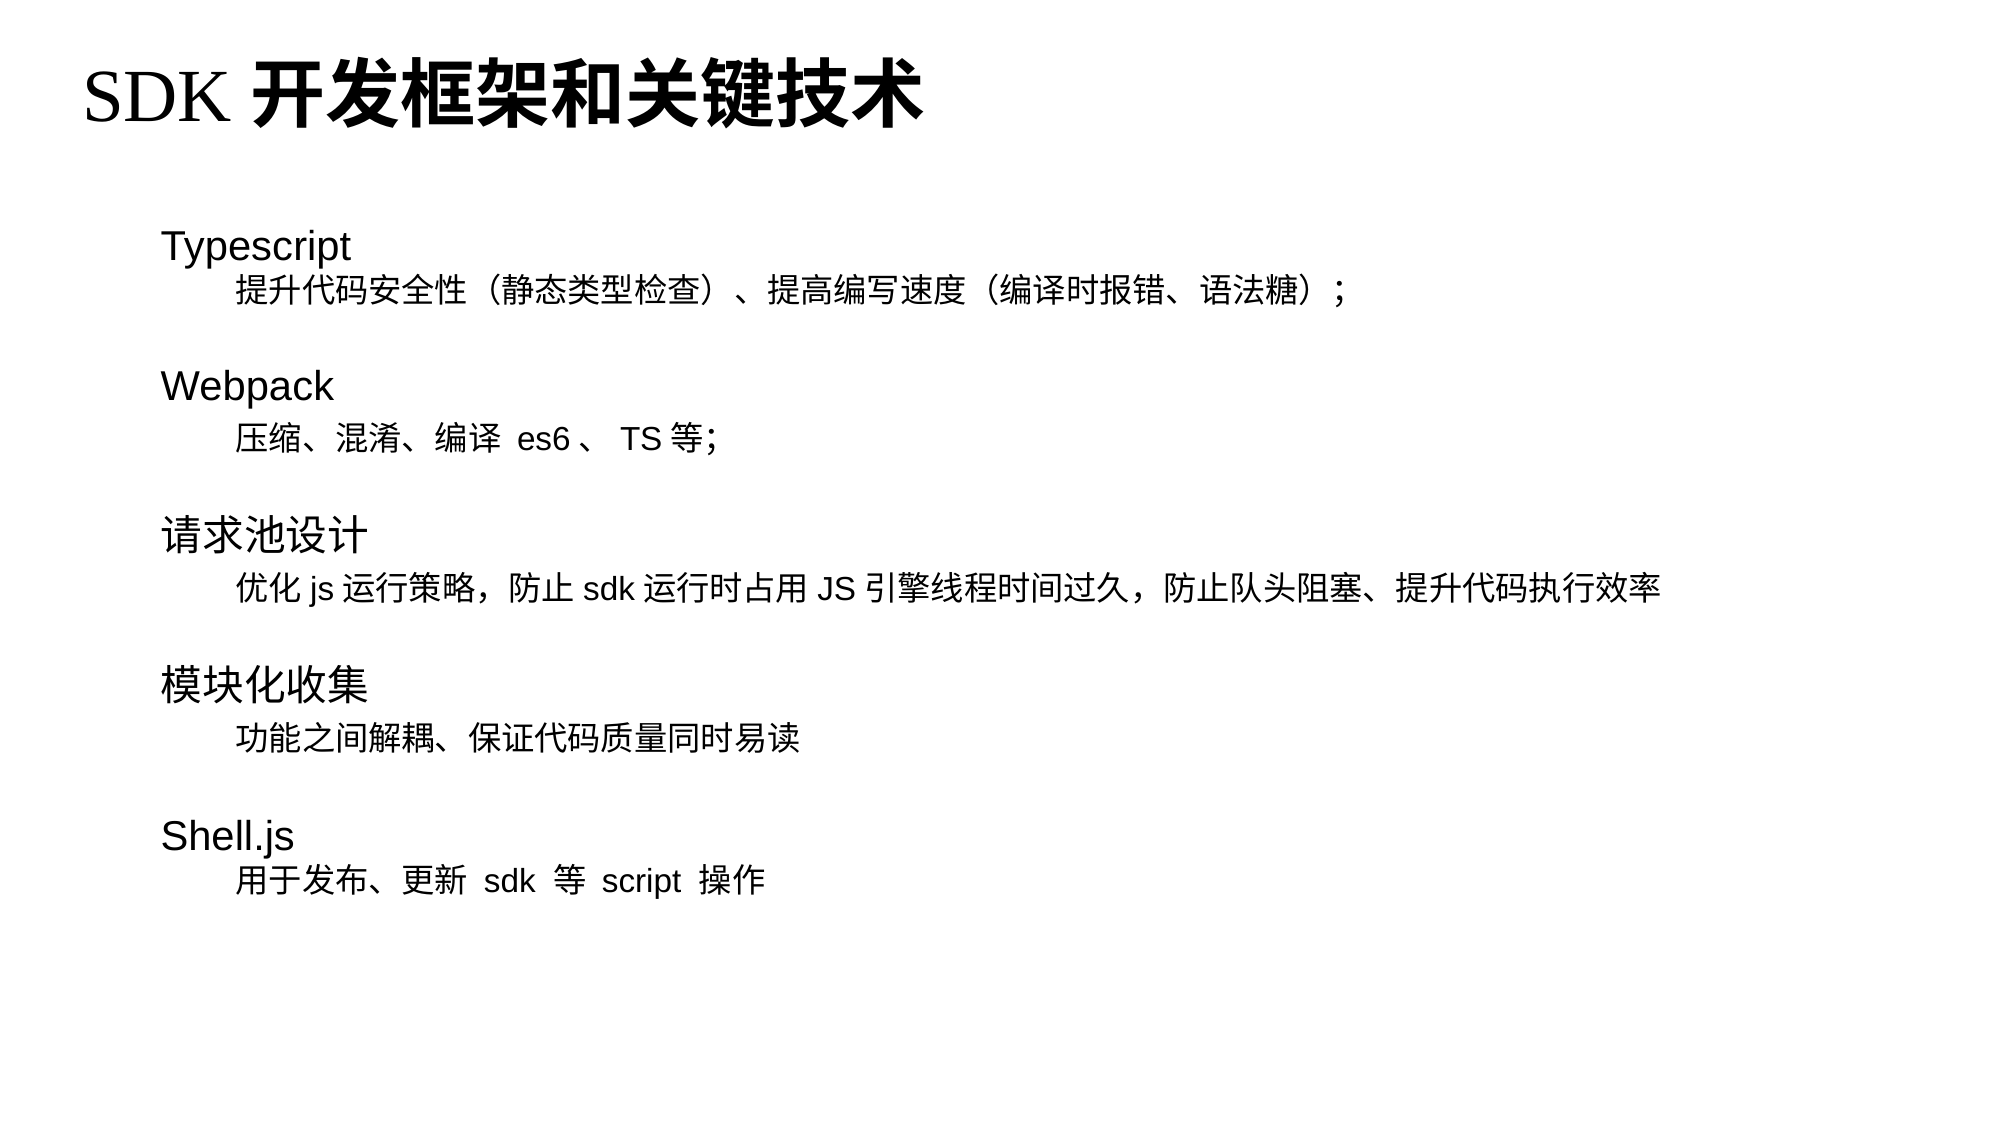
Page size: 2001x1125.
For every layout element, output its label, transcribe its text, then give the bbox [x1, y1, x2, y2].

text_box Typescript 提升代码安全性（静态类型检查）、提高编写速度（编译时报错、语法糖）； Webpack 压缩、混淆、编译 es6、TS等； 请求池设计 优化js运行策略，防止sdk运行时占用JS引擎线程时间过久，防止队头阻塞、提升代码执行效率 模块化收集 功能之间解耦、保证代码质量同时易读 Shell.js 用于发布、更新 sdk 等 script 操作 [70, 161, 1891, 907]
text_box SDK开发框架和关键技术 [67, 39, 941, 144]
